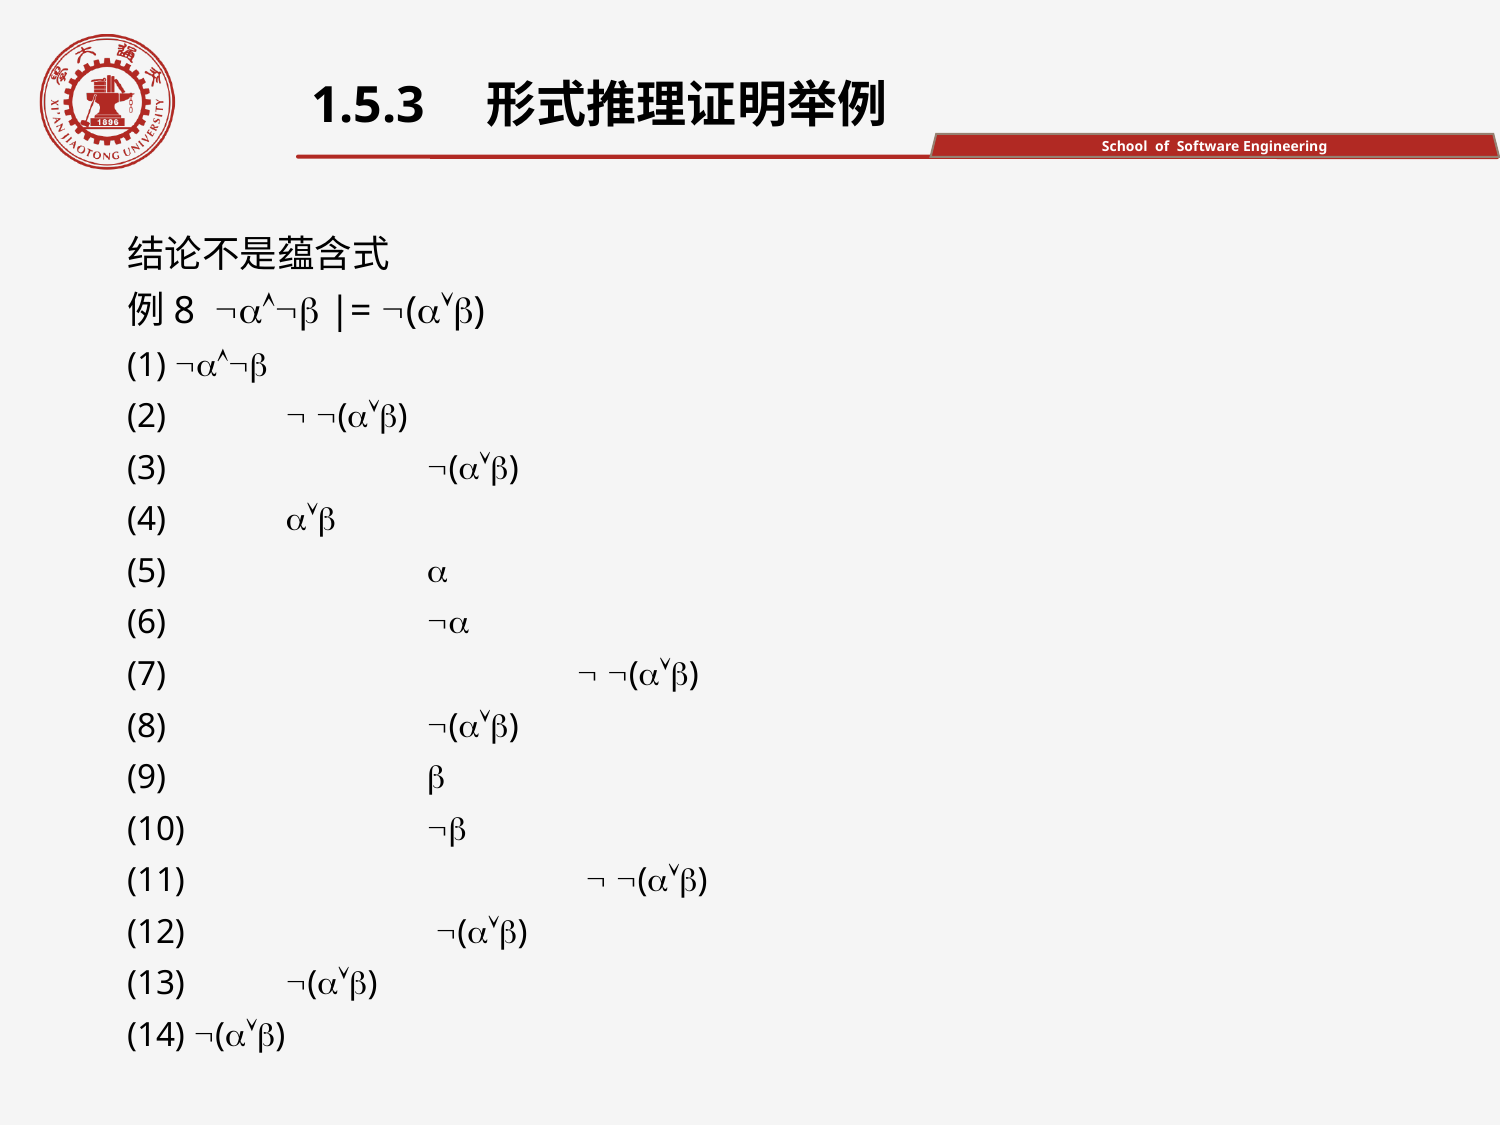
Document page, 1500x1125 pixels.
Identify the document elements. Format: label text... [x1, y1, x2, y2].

picture [39, 34, 185, 175]
list 结论不是蕴含式 例8  |= () (1)  (2)  () (3) () (4)  (5)  (6)  (7)  () (8) () (9)  (10)  (11)  () (12) () (13) () (14) () [112, 227, 1450, 1010]
list 1.5.3 形式推理证明举例 [296, 72, 1093, 157]
